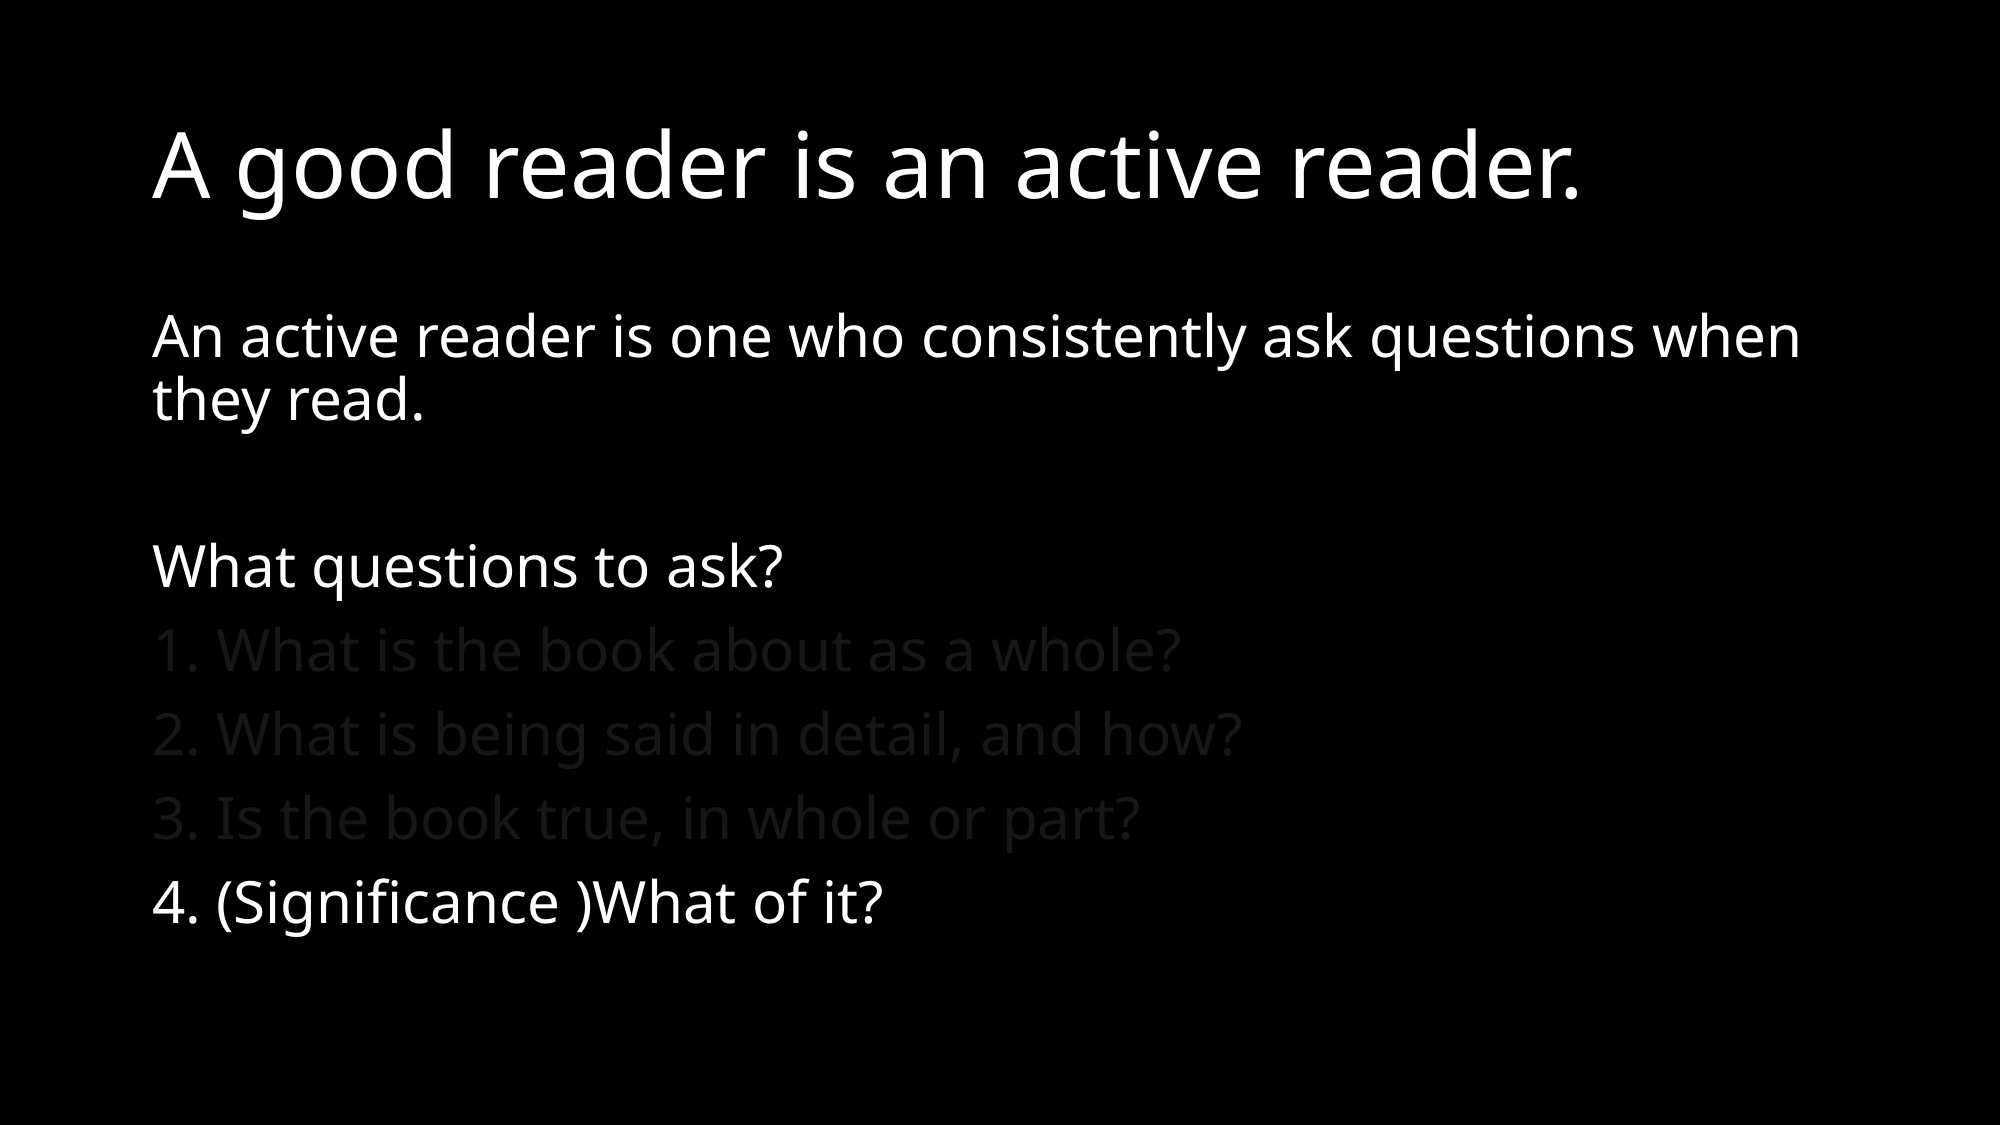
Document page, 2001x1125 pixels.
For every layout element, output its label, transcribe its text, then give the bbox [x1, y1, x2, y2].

title A good reader is an active reader. [137, 59, 1863, 278]
list An active reader is one who consistently ask questions when they read. What questions to ask? 1. What is the book about as a whole? 2. What is being said in detail, and how? 3. Is the book true, in whole or part? 4. (Significance )What of it? [137, 299, 1863, 1014]
